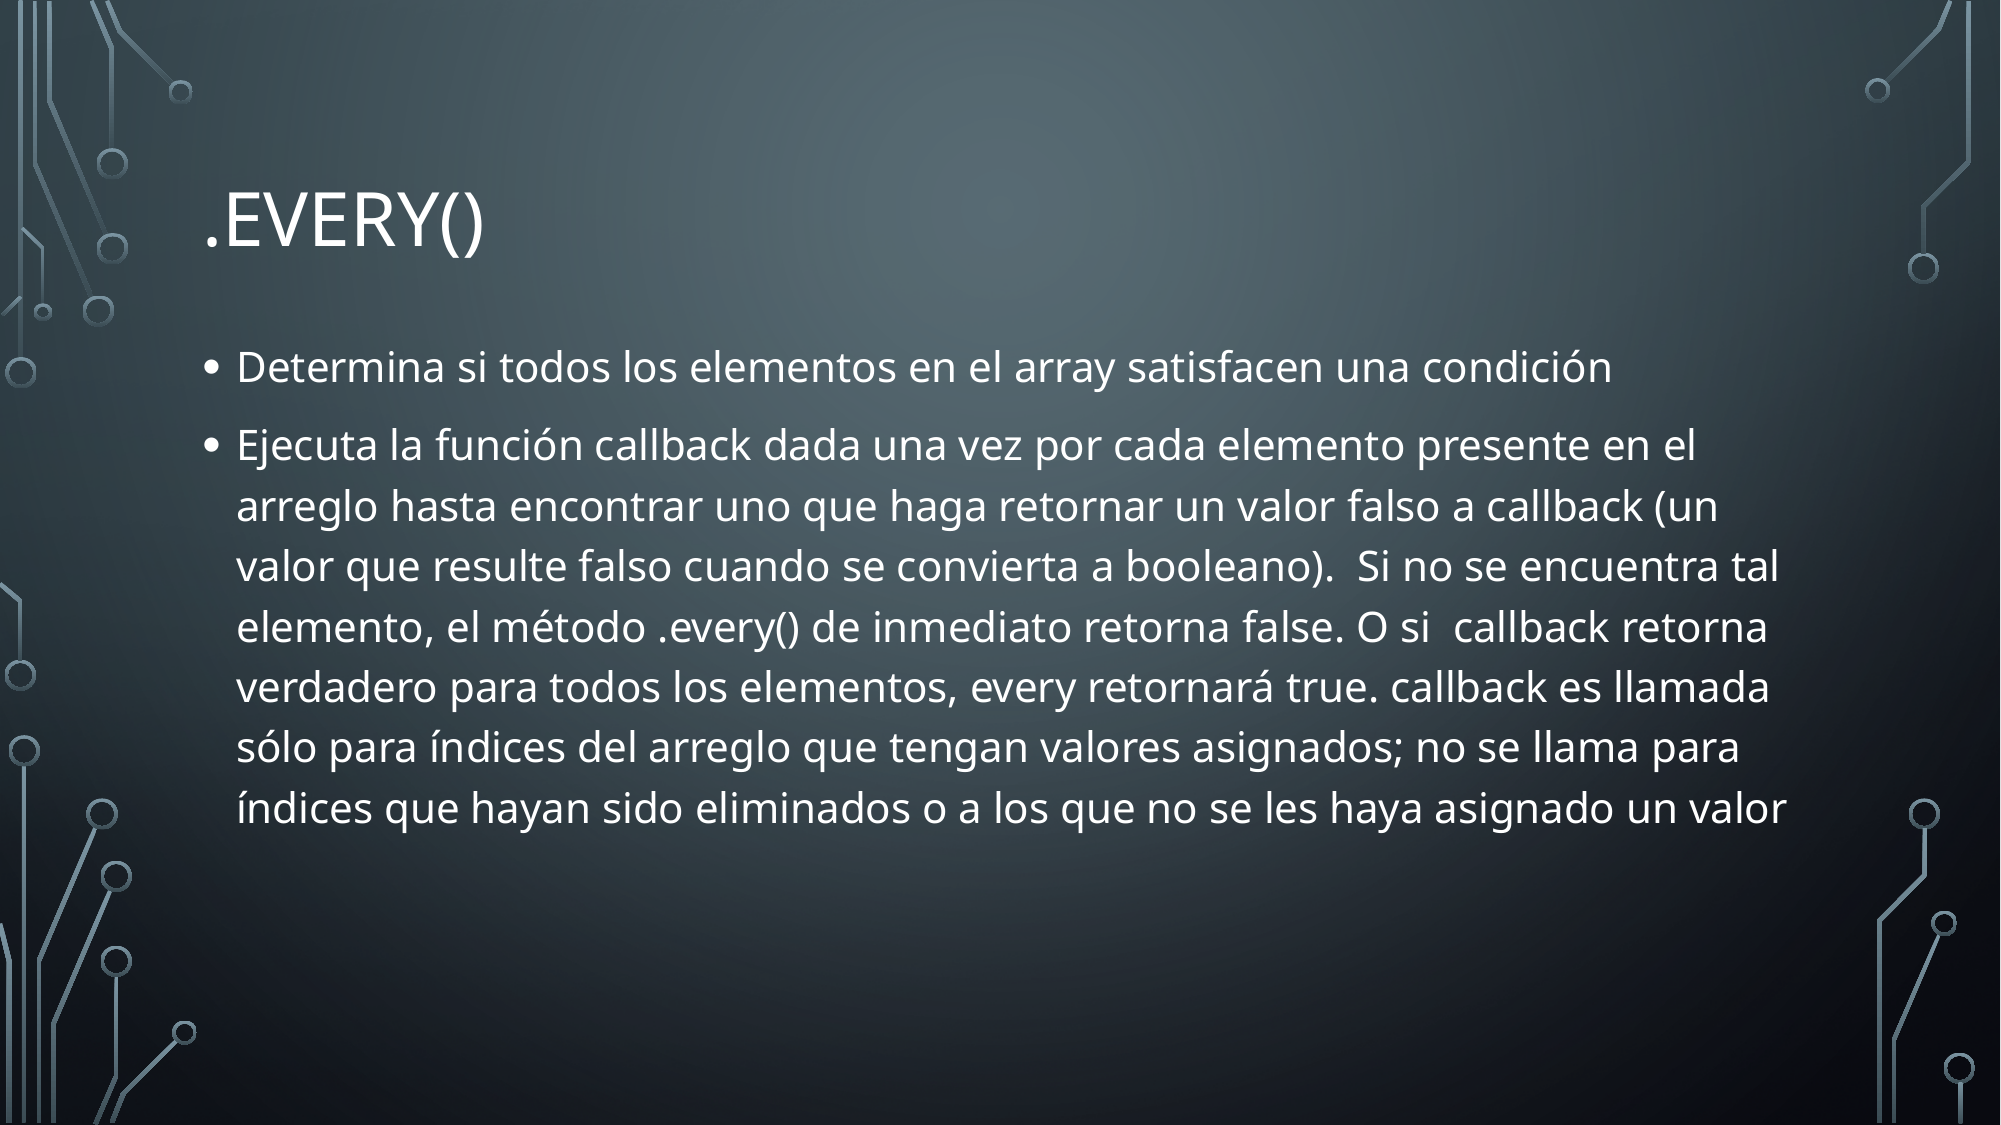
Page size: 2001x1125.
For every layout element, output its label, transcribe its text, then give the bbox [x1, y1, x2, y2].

title .every() [187, 101, 1813, 323]
list Determina si todos los elementos en el array satisfacen una condición Ejecuta la función callback dada una vez por cada elemento presente en el arreglo hasta encontrar uno que haga retornar un valor falso a callback (un valor que resulte falso cuando se convierta a booleano). Si no se encuentra tal elemento, el método .every() de inmediato retorna false. O si callback retorna verdadero para todos los elementos, every retornará true. callback es llamada sólo para índices del arreglo que tengan valores asignados; no se llama para índices que hayan sido eliminados o a los que no se les haya asignado un valor [187, 323, 1813, 905]
